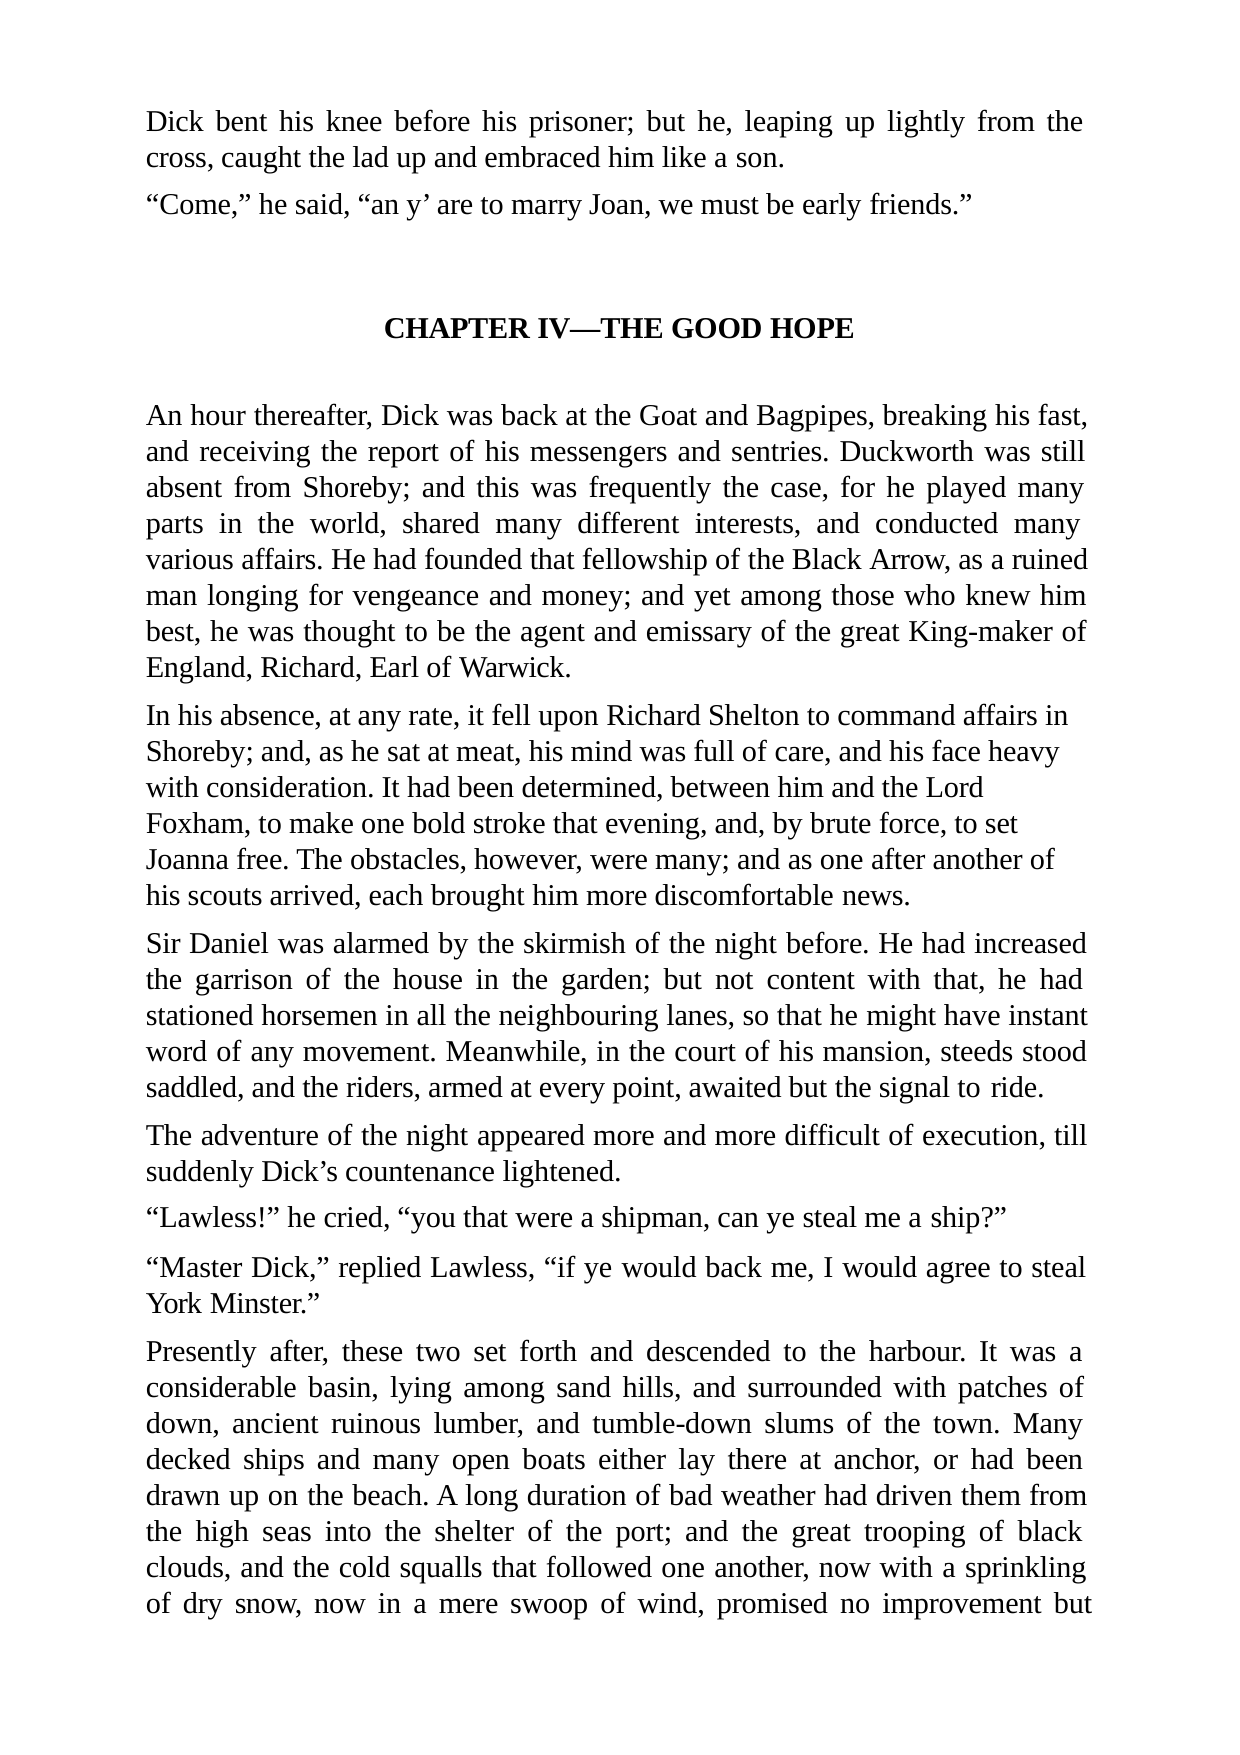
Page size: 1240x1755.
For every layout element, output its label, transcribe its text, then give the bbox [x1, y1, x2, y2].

text_box Dick bent his knee before his prisoner; but he, leaping up lightly from the cross, caught the lad up and embraced him like a son. “Come,” he said, “an y’ are to marry Joan, we must be early friends.” CHAPTER IV—THE GOOD HOPE An hour thereafter, Dick was back at the Goat and Bagpipes, breaking his fast, and receiving the report of his messengers and sentries. Duckworth was still absent from Shoreby; and this was frequently the case, for he played many parts in the world, shared many different interests, and conducted many various affairs. He had founded that fellowship of the Black Arrow, as a ruined man longing for vengeance and money; and yet among those who knew him best, he was thought to be the agent and emissary of the great King-maker of England, Richard, Earl of Warwick. In his absence, at any rate, it fell upon Richard Shelton to command affairs in Shoreby; and, as he sat at meat, his mind was full of care, and his face heavy with consideration. It had been determined, between him and the Lord Foxham, to make one bold stroke that evening, and, by brute force, to set Joanna free. The obstacles, however, were many; and as one after another of his scouts arrived, each brought him more discomfortable news. Sir Daniel was alarmed by the skirmish of the night before. He had increased the garrison of the house in the garden; but not content with that, he had stationed horsemen in all the neighbouring lanes, so that he might have instant word of any movement. Meanwhile, in the court of his mansion, steeds stood saddled, and the riders, armed at every point, awaited but the signal to ride. The adventure of the night appeared more and more difficult of execution, till suddenly Dick’s countenance lightened. “Lawless!” he cried, “you that were a shipman, can ye steal me a ship?” “Master Dick,” replied Lawless, “if ye would back me, I would agree to steal York Minster.” Presently after, these two set forth and descended to the harbour. It was a considerable basin, lying among sand hills, and surrounded with patches of down, ancient ruinous lumber, and tumble-down slums of the town. Many decked ships and many open boats either lay there at anchor, or had been drawn up on the beach. A long duration of bad weather had driven them from the high seas into the shelter of the port; and the great trooping of black clouds, and the cold squalls that followed one another, now with a sprinkling of dry snow, now in a mere swoop of wind, promised no improvement but [143, 98, 1097, 1620]
